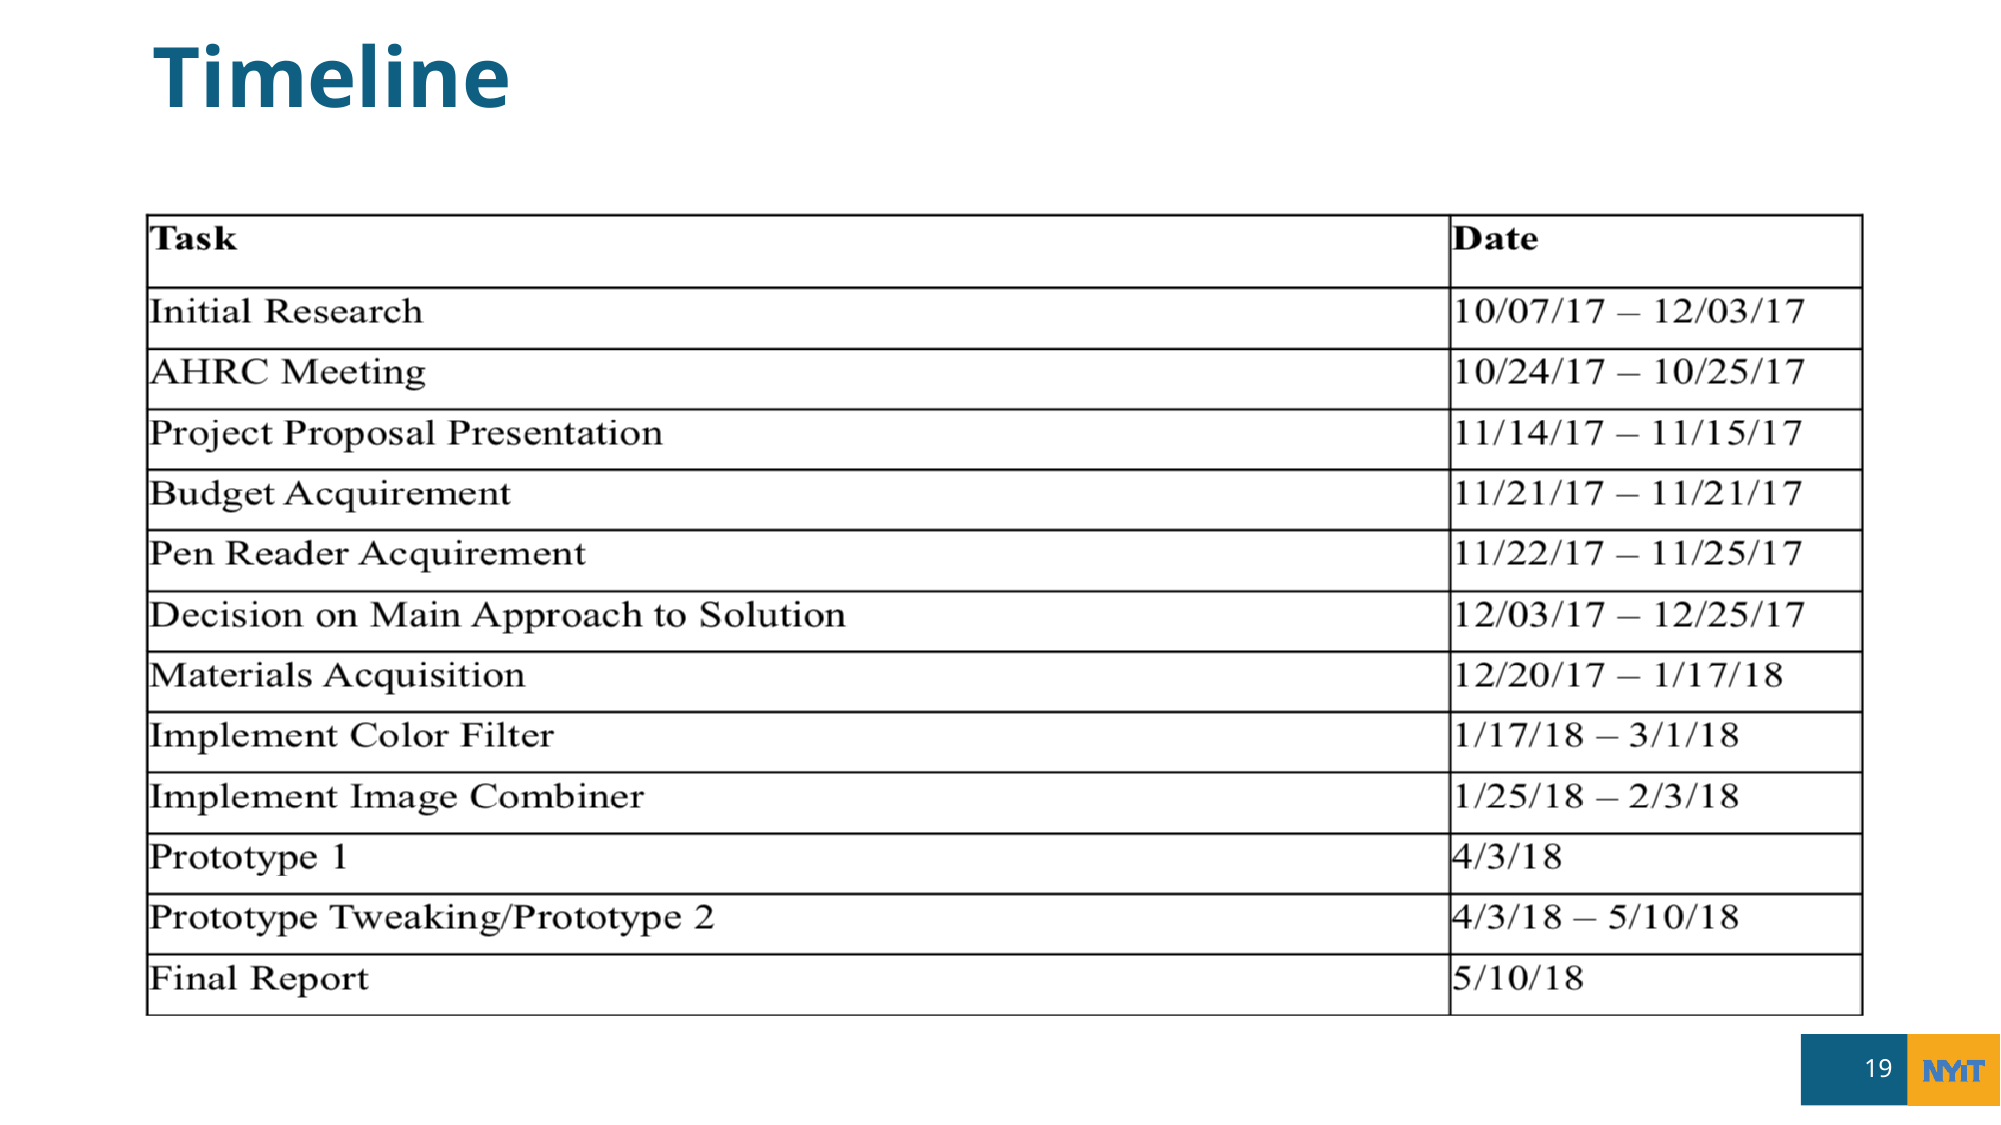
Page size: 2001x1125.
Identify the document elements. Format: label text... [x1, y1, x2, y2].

slide_number 19 [1800, 1034, 1905, 1106]
picture [1907, 1033, 2000, 1106]
picture [145, 210, 1867, 1017]
title Timeline [137, 68, 1863, 194]
